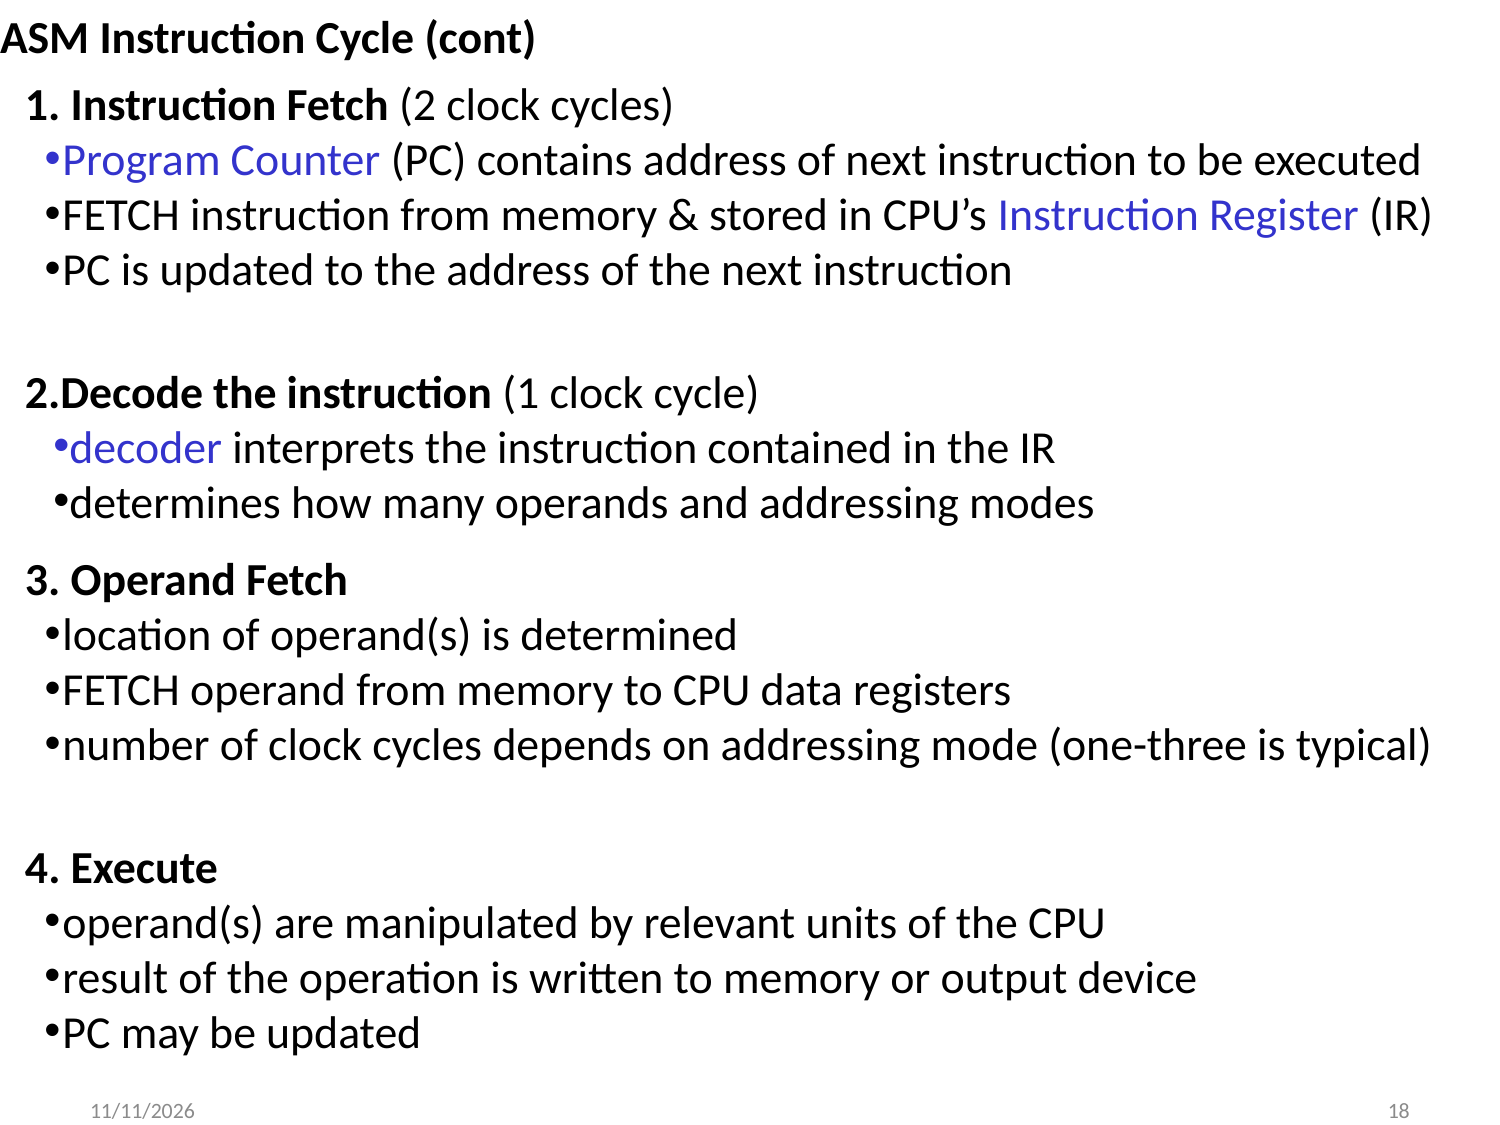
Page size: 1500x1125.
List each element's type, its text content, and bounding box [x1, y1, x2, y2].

text_box 2.Decode the instruction (1 clock cycle) decoder interprets the instruction contained in the IR determines how many operands and addressing modes [24, 362, 1488, 528]
text_box ASM Instruction Cycle (cont) [0, 0, 1438, 70]
text_box 4. Execute operand(s) are manipulated by relevant units of the CPU result of the operation is written to memory or output device PC may be updated [24, 837, 1463, 1058]
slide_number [75, 1096, 425, 1124]
slide_number 18 [1074, 1096, 1425, 1124]
text_box 1. Instruction Fetch (2 clock cycles) Program Counter (PC) contains address of next instruction to be executed FETCH instruction from memory & stored in CPU’s Instruction Register (IR) PC is updated to the address of the next instruction [24, 74, 1488, 295]
text_box 3. Operand Fetch location of operand(s) is determined FETCH operand from memory to CPU data registers number of clock cycles depends on addressing mode (one-three is typical) [24, 549, 1475, 770]
